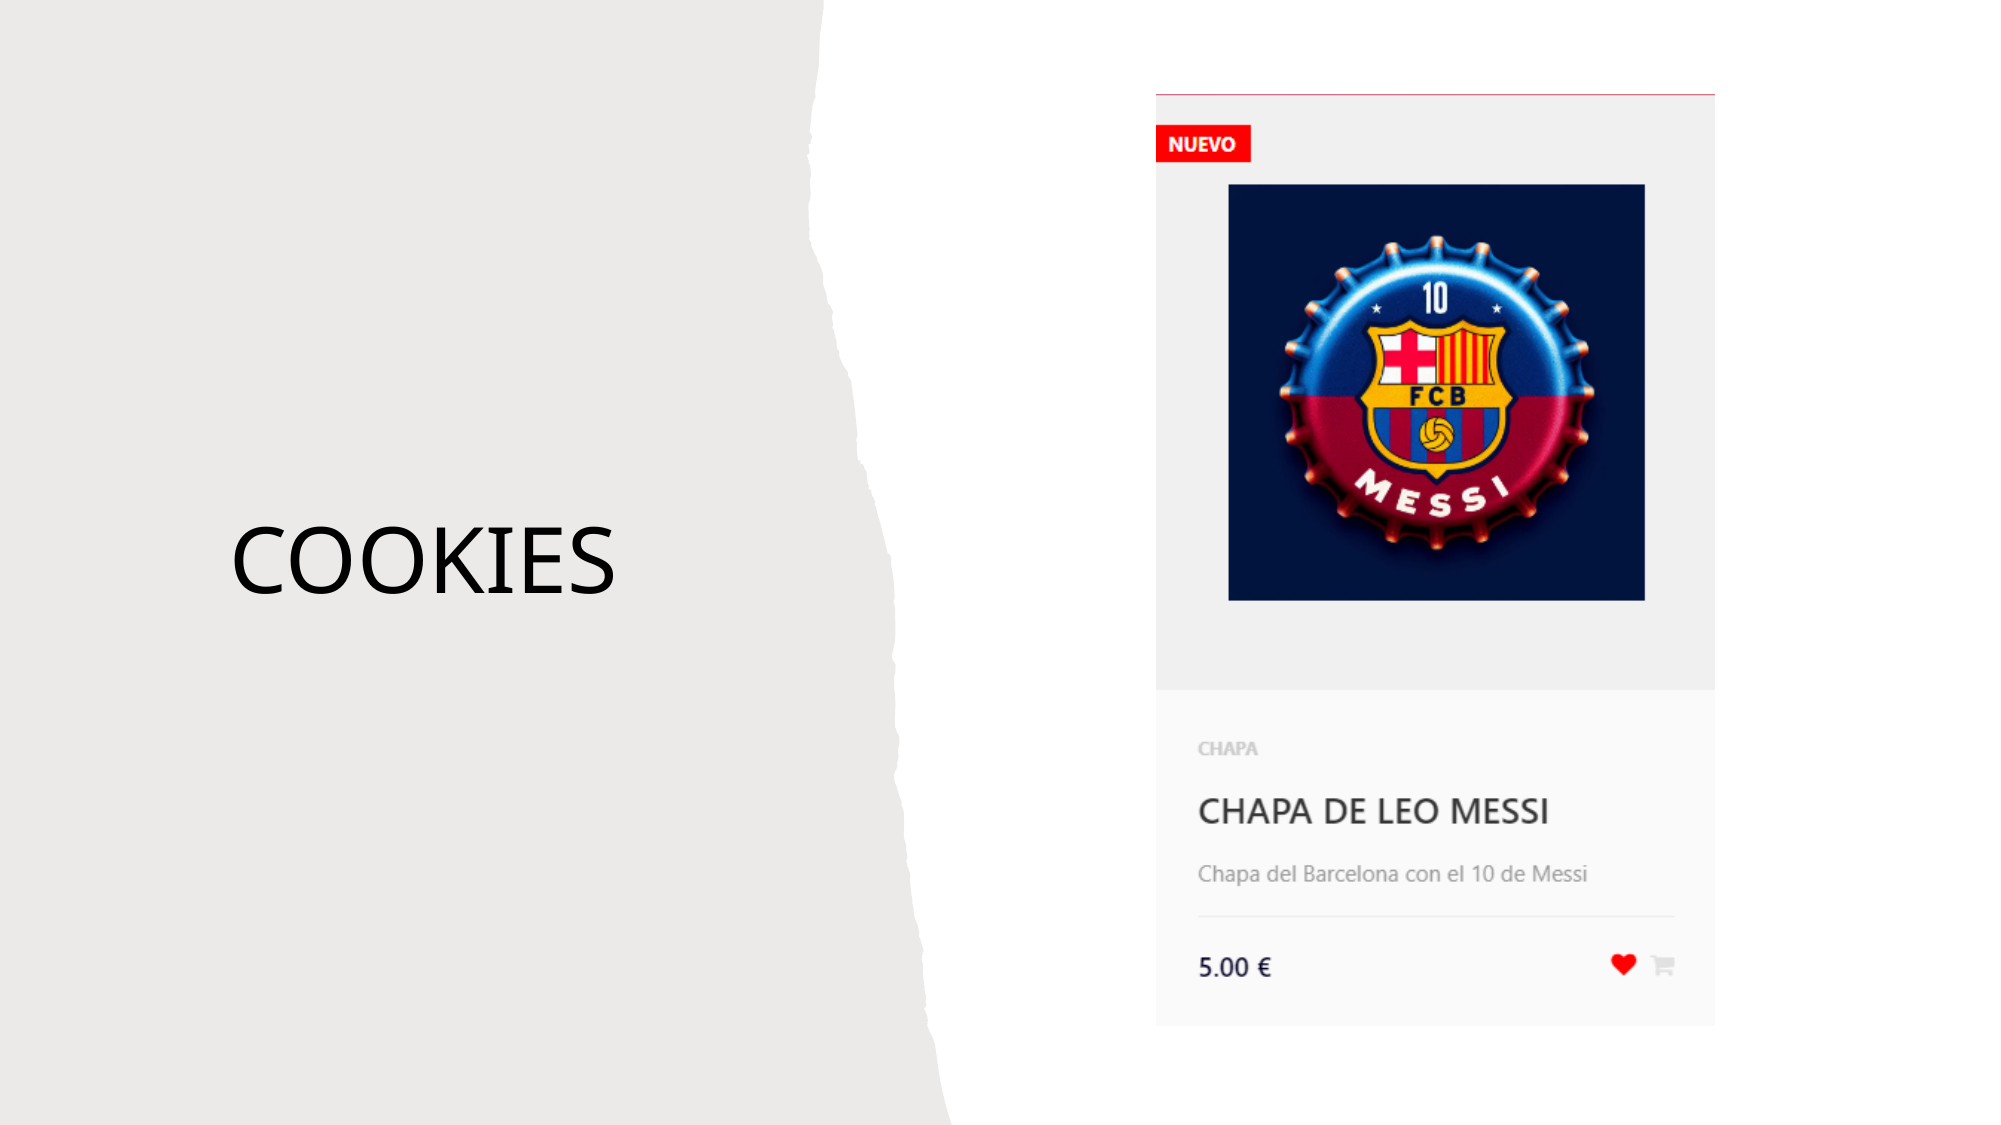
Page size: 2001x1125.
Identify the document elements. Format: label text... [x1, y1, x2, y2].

title COOKIES [126, 162, 721, 622]
text_box [809, 0, 2000, 1125]
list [1156, 94, 1715, 1026]
text_box [0, 0, 953, 1125]
